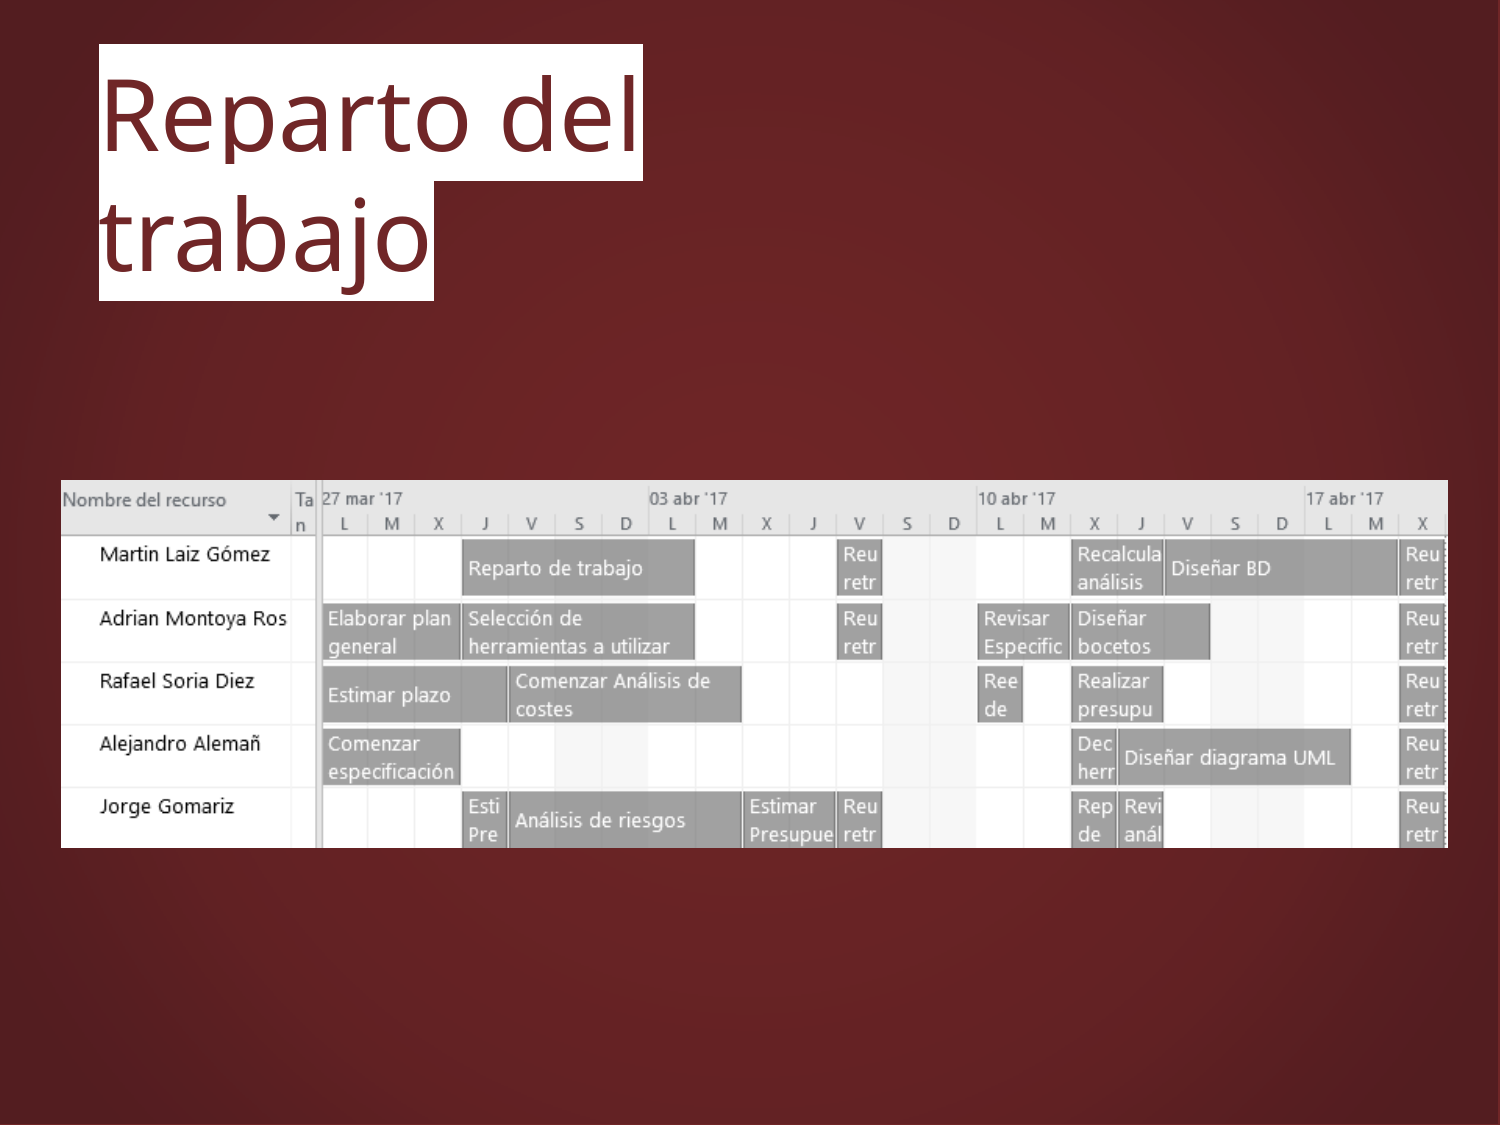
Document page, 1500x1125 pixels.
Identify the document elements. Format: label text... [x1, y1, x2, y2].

text_box Reparto del trabajo [83, 110, 830, 307]
picture [0, 0, 1498, 1124]
